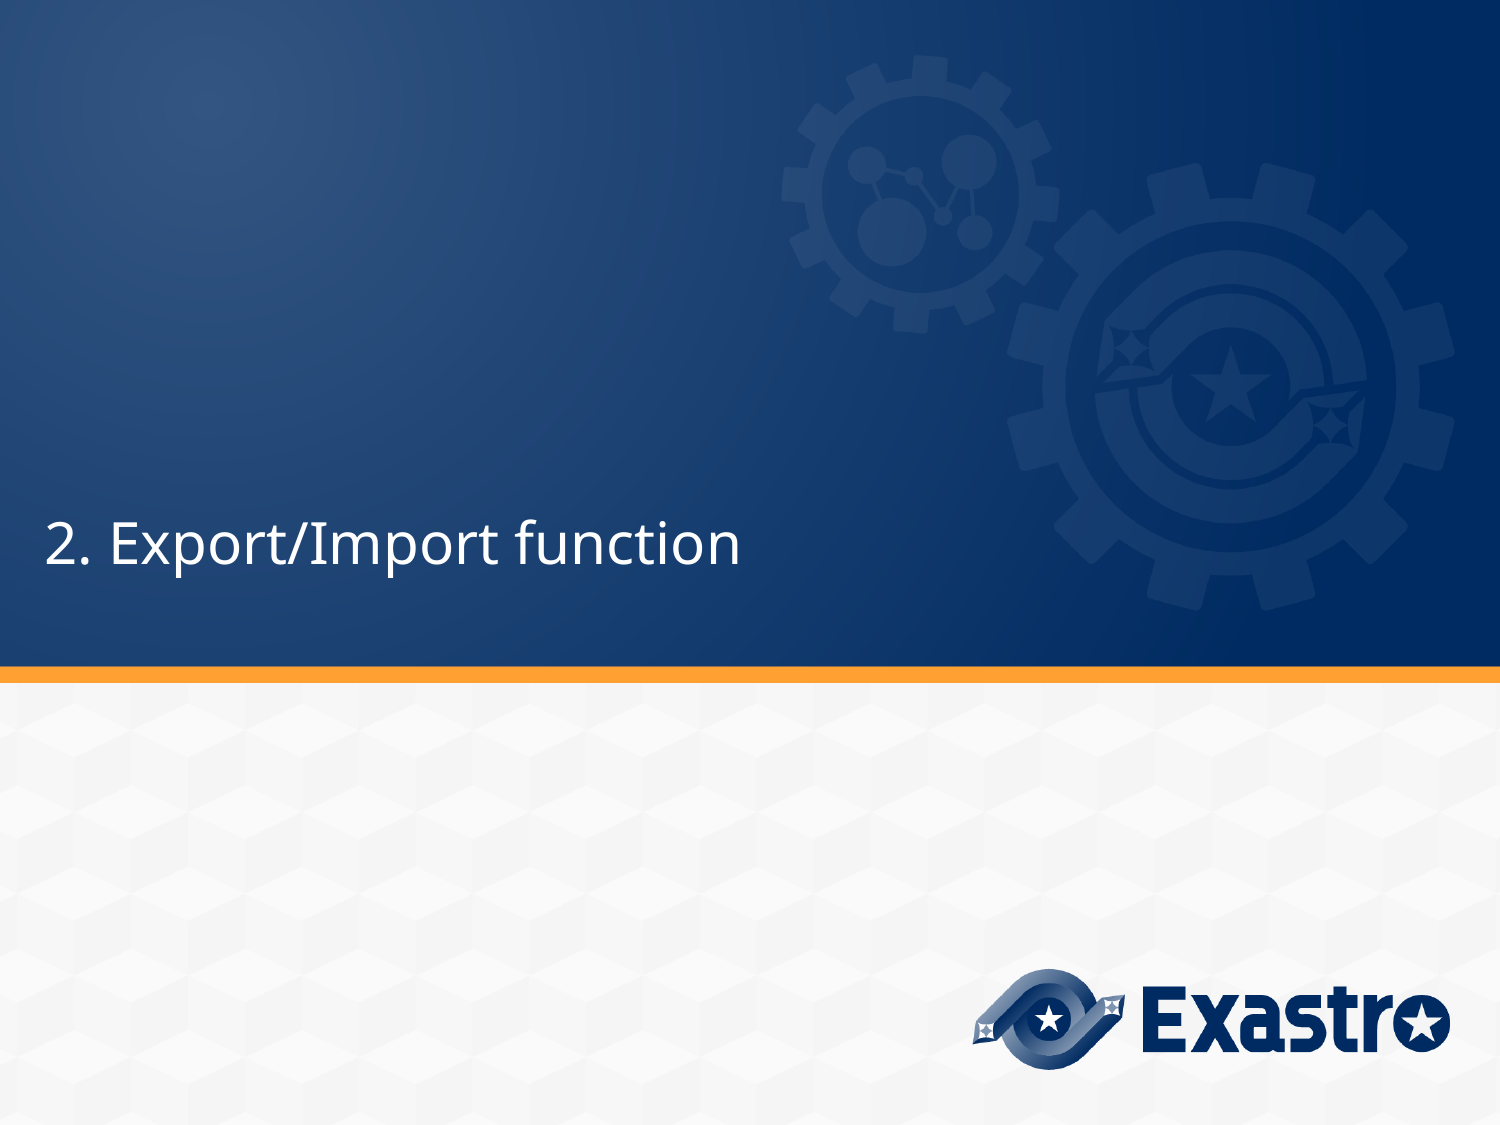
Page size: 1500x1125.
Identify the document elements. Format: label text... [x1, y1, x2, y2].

picture [0, 0, 1500, 1125]
title 2. Export/Import function [29, 499, 1471, 577]
